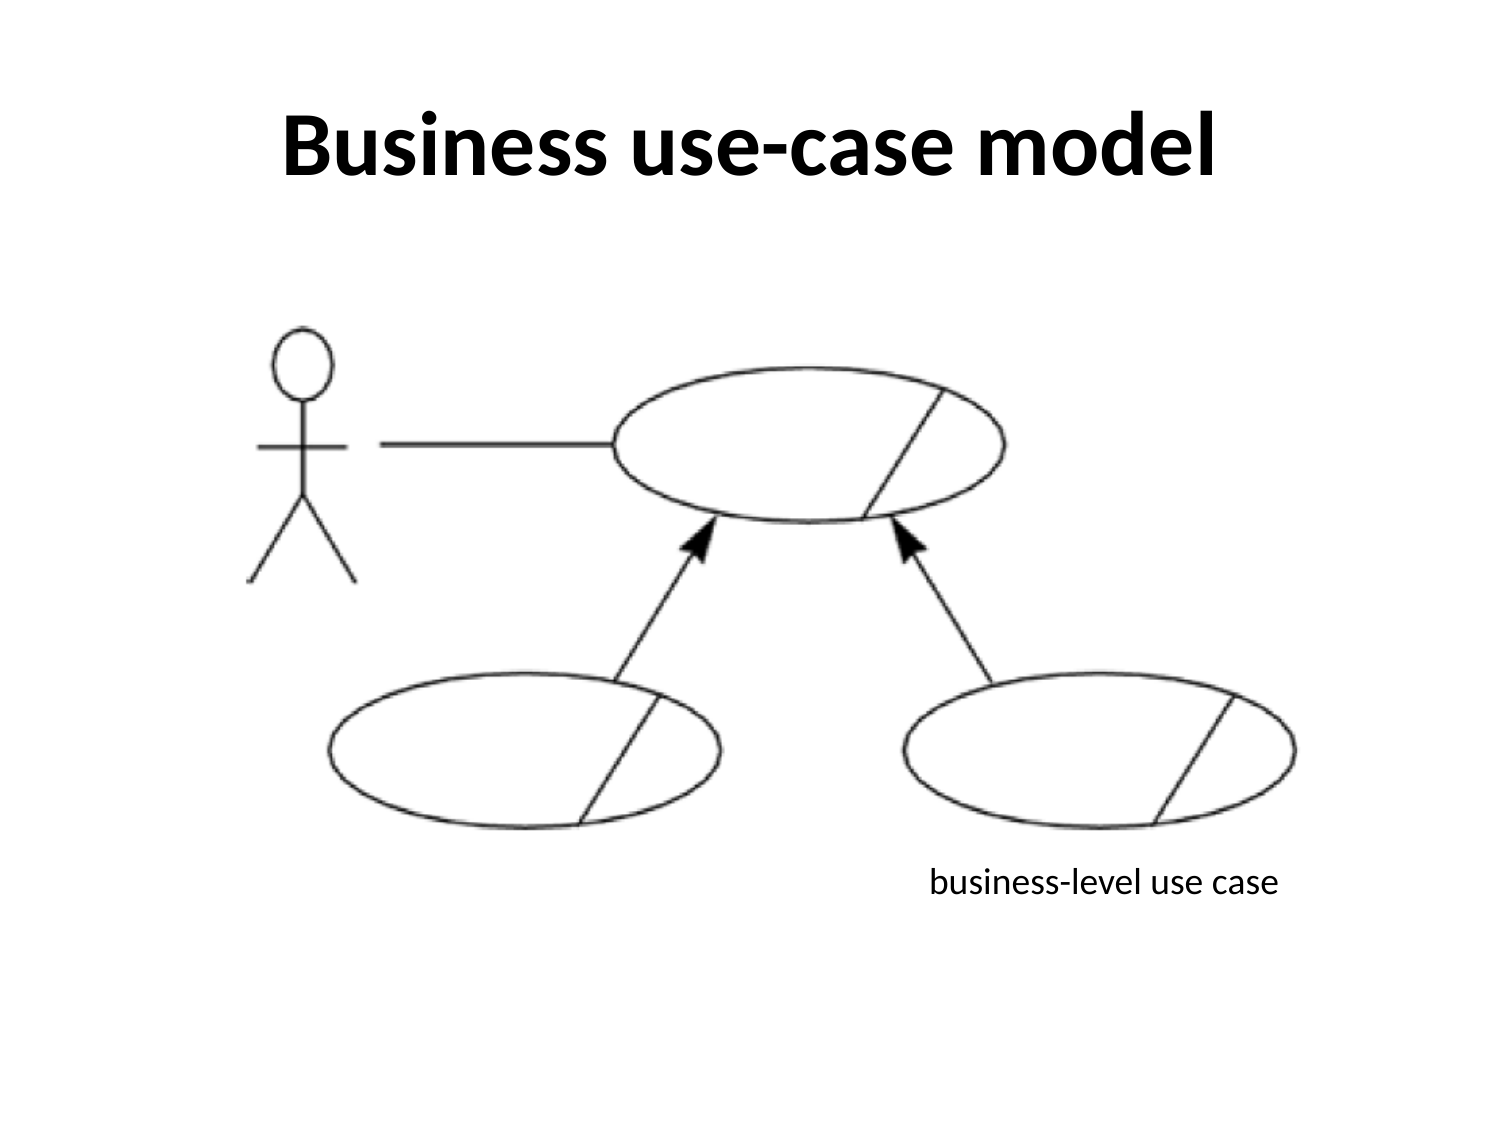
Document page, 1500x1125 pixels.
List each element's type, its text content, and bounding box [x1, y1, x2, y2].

text_box business-level use case [914, 855, 1295, 910]
picture [162, 279, 1338, 846]
title Business use-case model [75, 45, 1425, 233]
